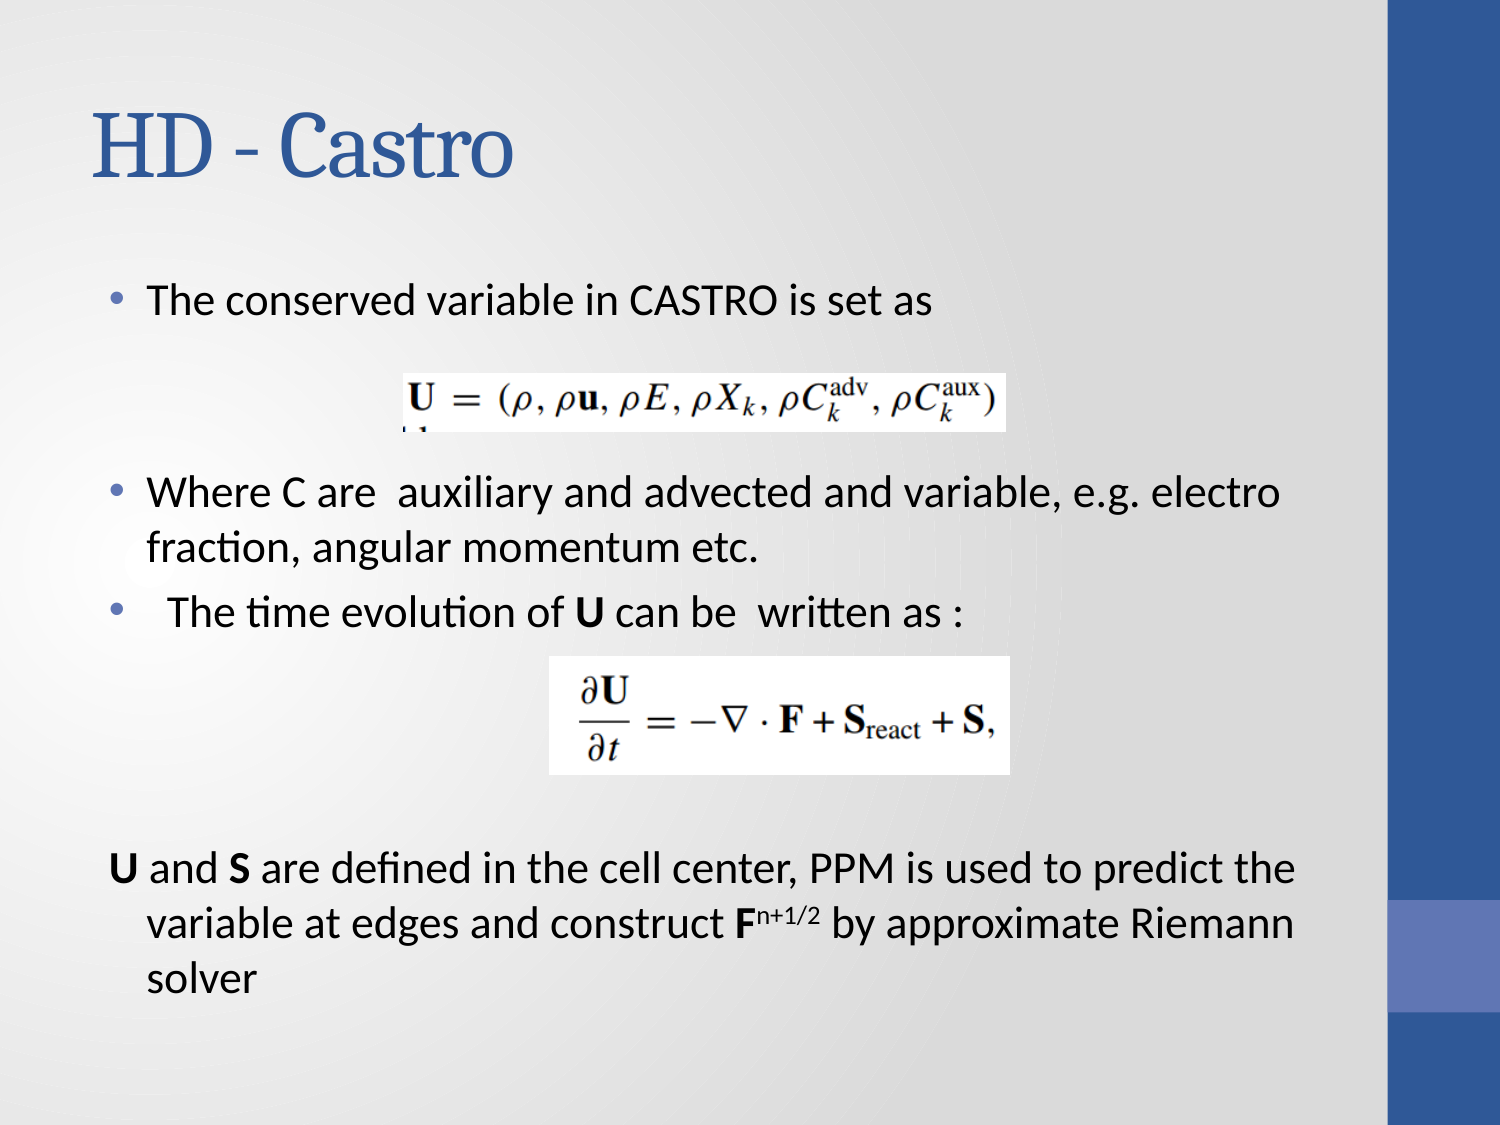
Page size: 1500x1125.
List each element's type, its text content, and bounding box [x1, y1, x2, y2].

picture [402, 372, 1007, 432]
title HD - Castro [75, 45, 1325, 233]
picture [548, 656, 1011, 776]
list The conserved variable in CASTRO is set as Where C are auxiliary and advected and variable, e.g. electro fraction, angular momentum etc. The time evolution of U can be written as : U and S are defined in the cell center, PPM is used to predict the variable at edges and construct Fn+1/2 by approximate Riemann solver [75, 262, 1325, 1050]
